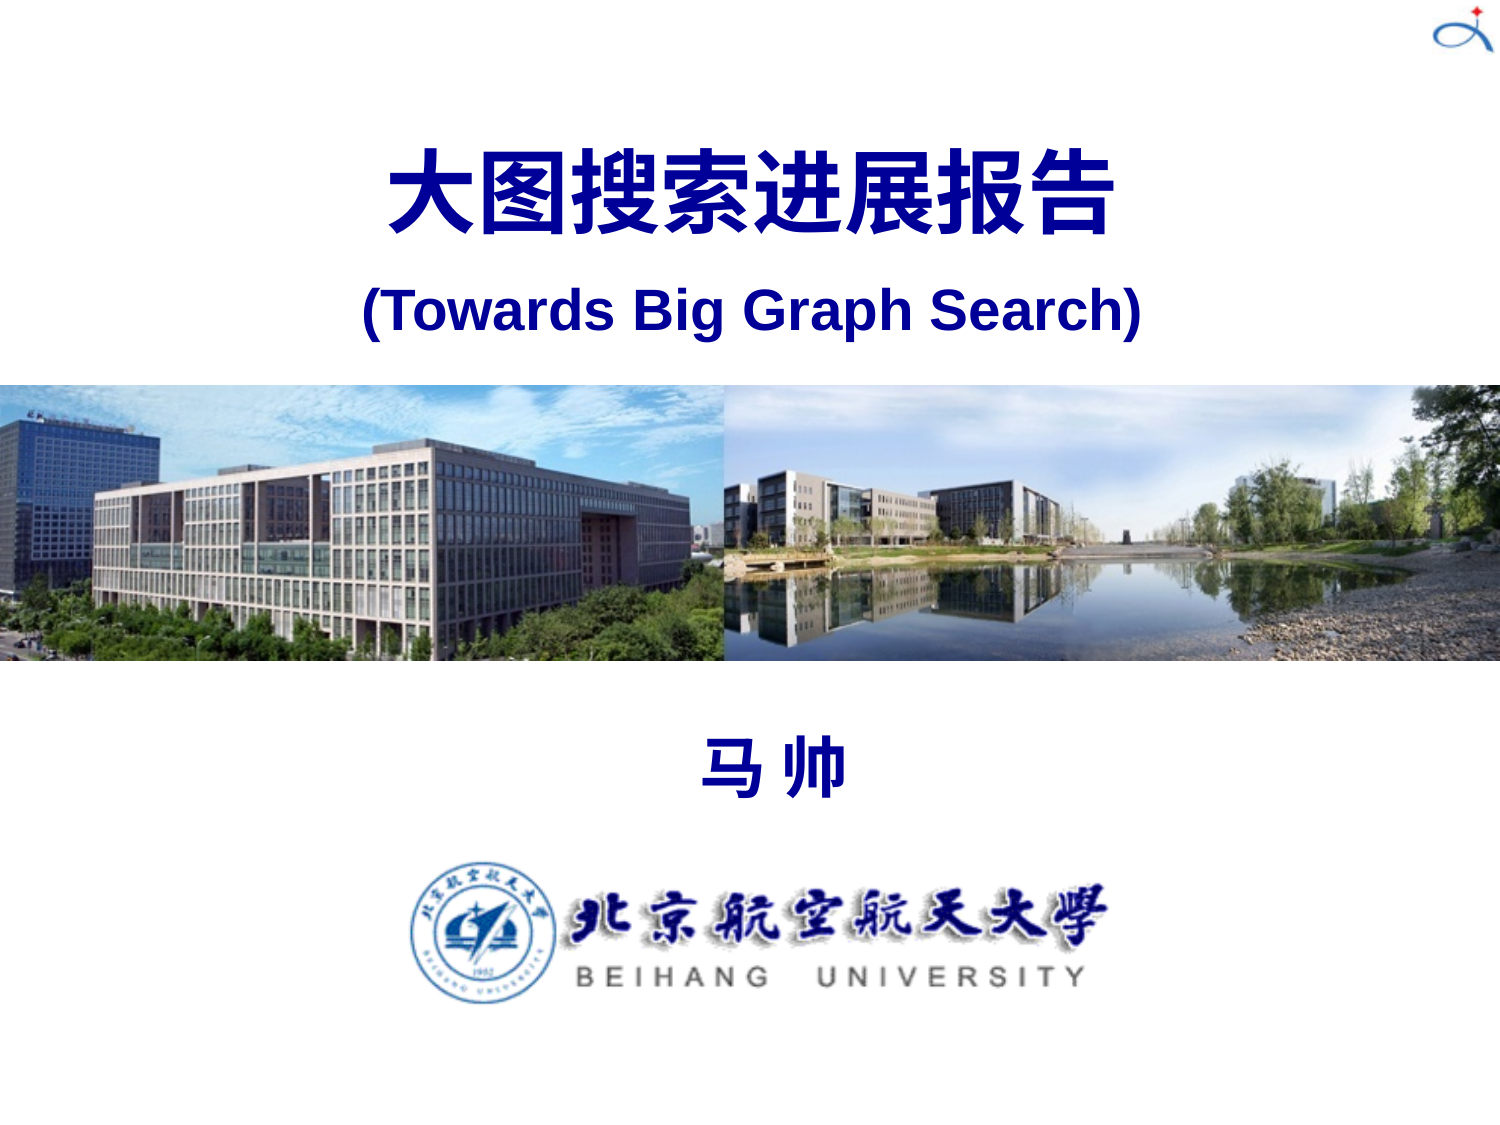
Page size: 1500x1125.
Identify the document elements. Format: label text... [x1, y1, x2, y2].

picture [0, 385, 1500, 661]
text_box 大图搜索进展报告 (Towards Big Graph Search) [17, 66, 1489, 367]
picture [407, 857, 1134, 1008]
text_box 马 帅 [88, 718, 1459, 1012]
picture [1432, 5, 1495, 55]
